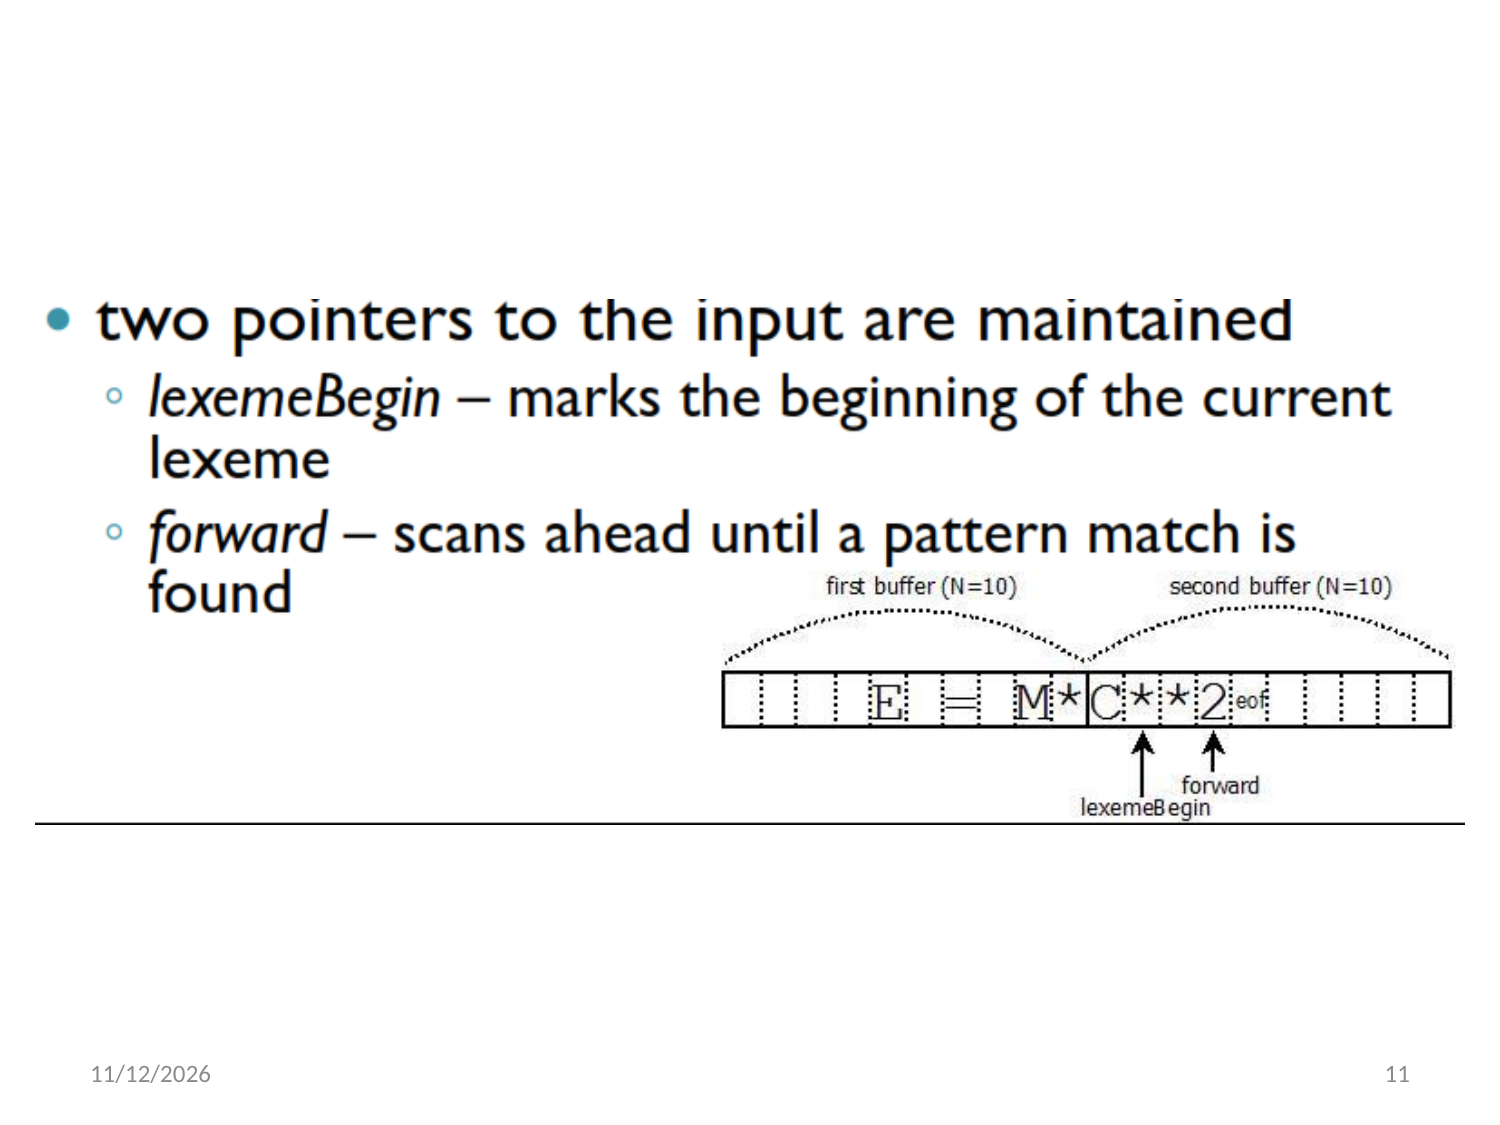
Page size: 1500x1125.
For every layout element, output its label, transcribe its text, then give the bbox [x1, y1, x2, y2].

picture [35, 299, 1465, 826]
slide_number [75, 1042, 425, 1103]
slide_number 11 [1074, 1042, 1425, 1103]
